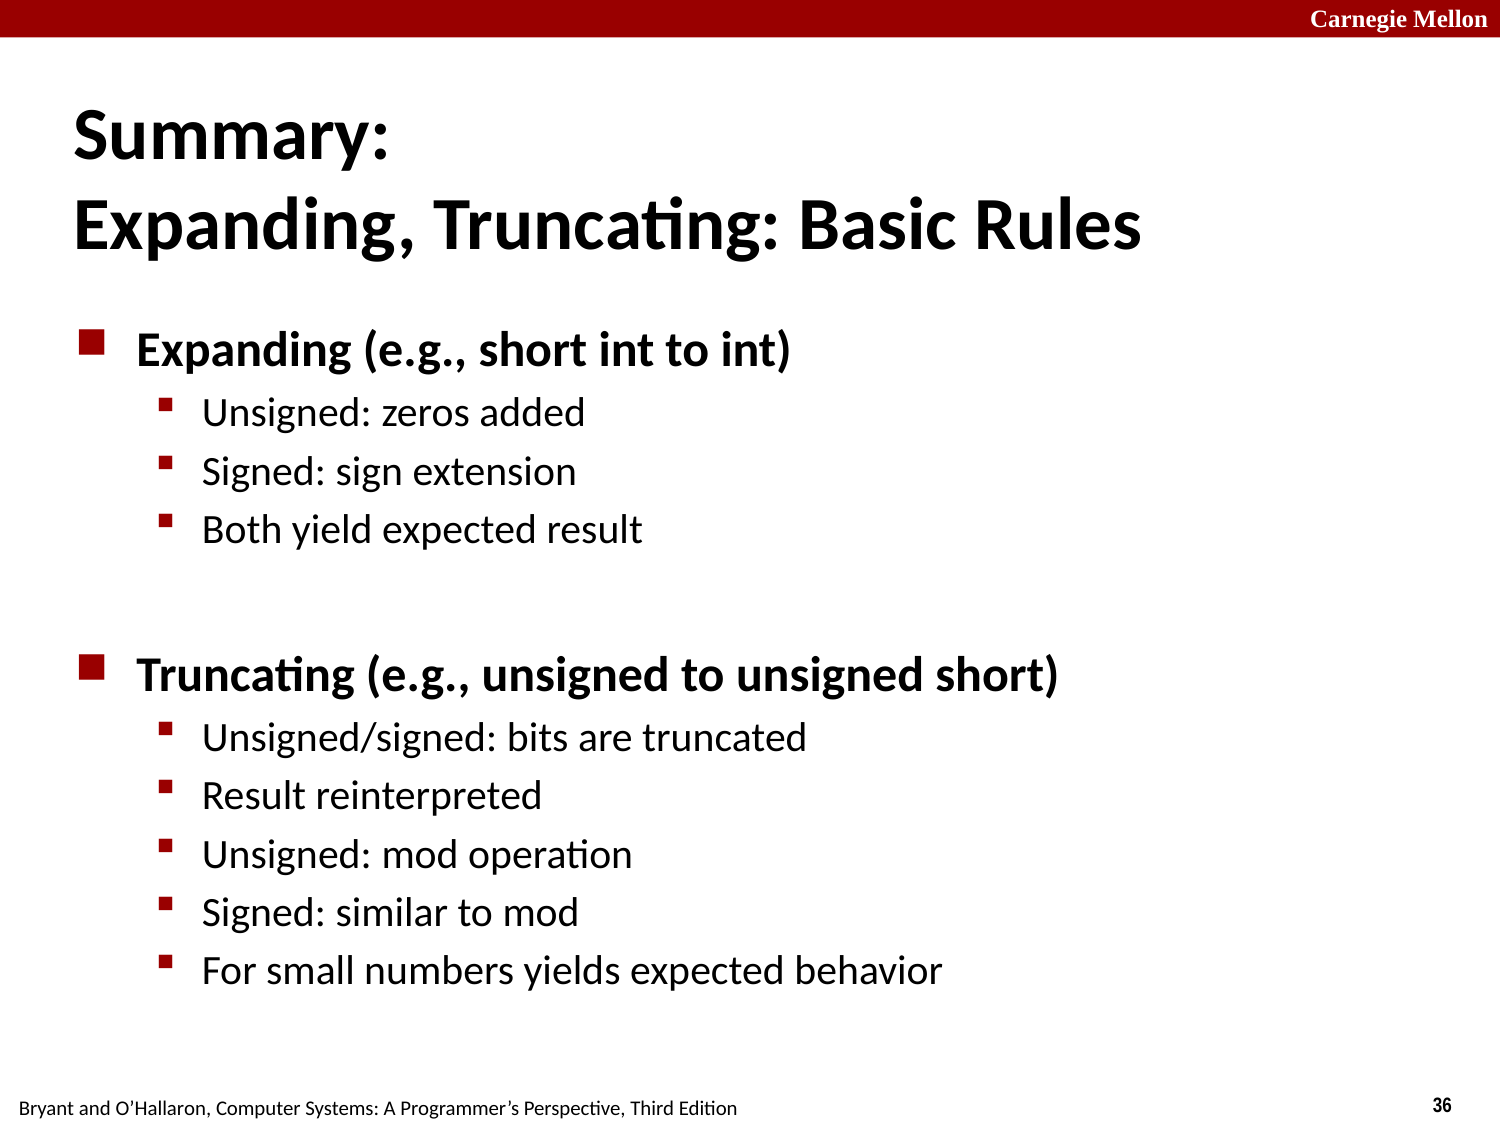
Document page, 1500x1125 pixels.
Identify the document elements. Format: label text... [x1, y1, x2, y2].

list Expanding (e.g., short int to int) Unsigned: zeros added Signed: sign extension Both yield expected result Truncating (e.g., unsigned to unsigned short) Unsigned/signed: bits are truncated Result reinterpreted Unsigned: mod operation Signed: similar to mod For small numbers yields expected behavior [64, 309, 1361, 1125]
title Summary: Expanding, Truncating: Basic Rules [58, 112, 1305, 238]
